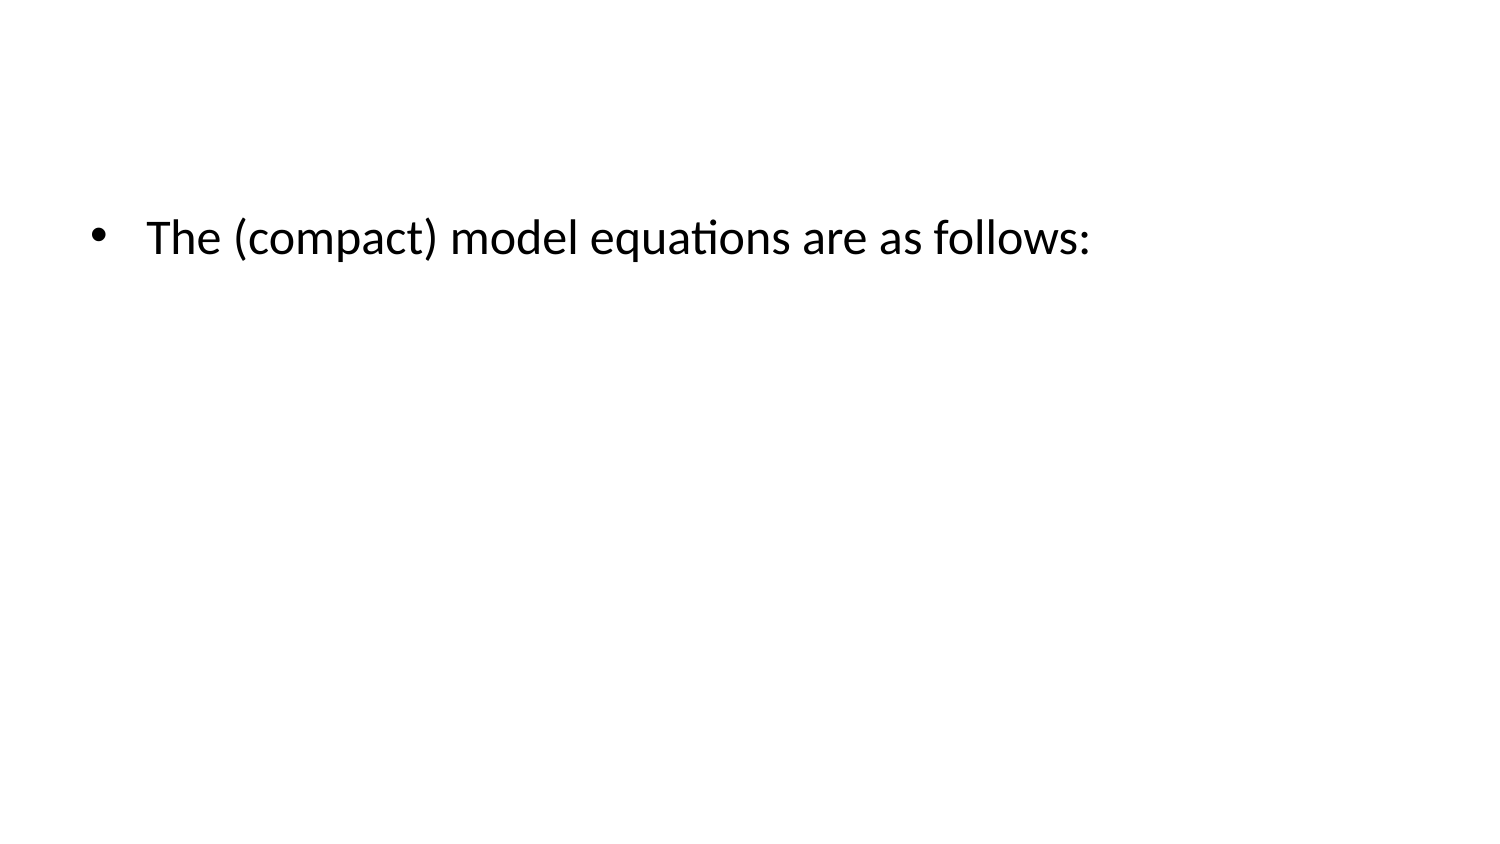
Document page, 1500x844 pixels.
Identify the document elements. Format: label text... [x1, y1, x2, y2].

list The (compact) model equations are as follows: [75, 196, 1425, 754]
